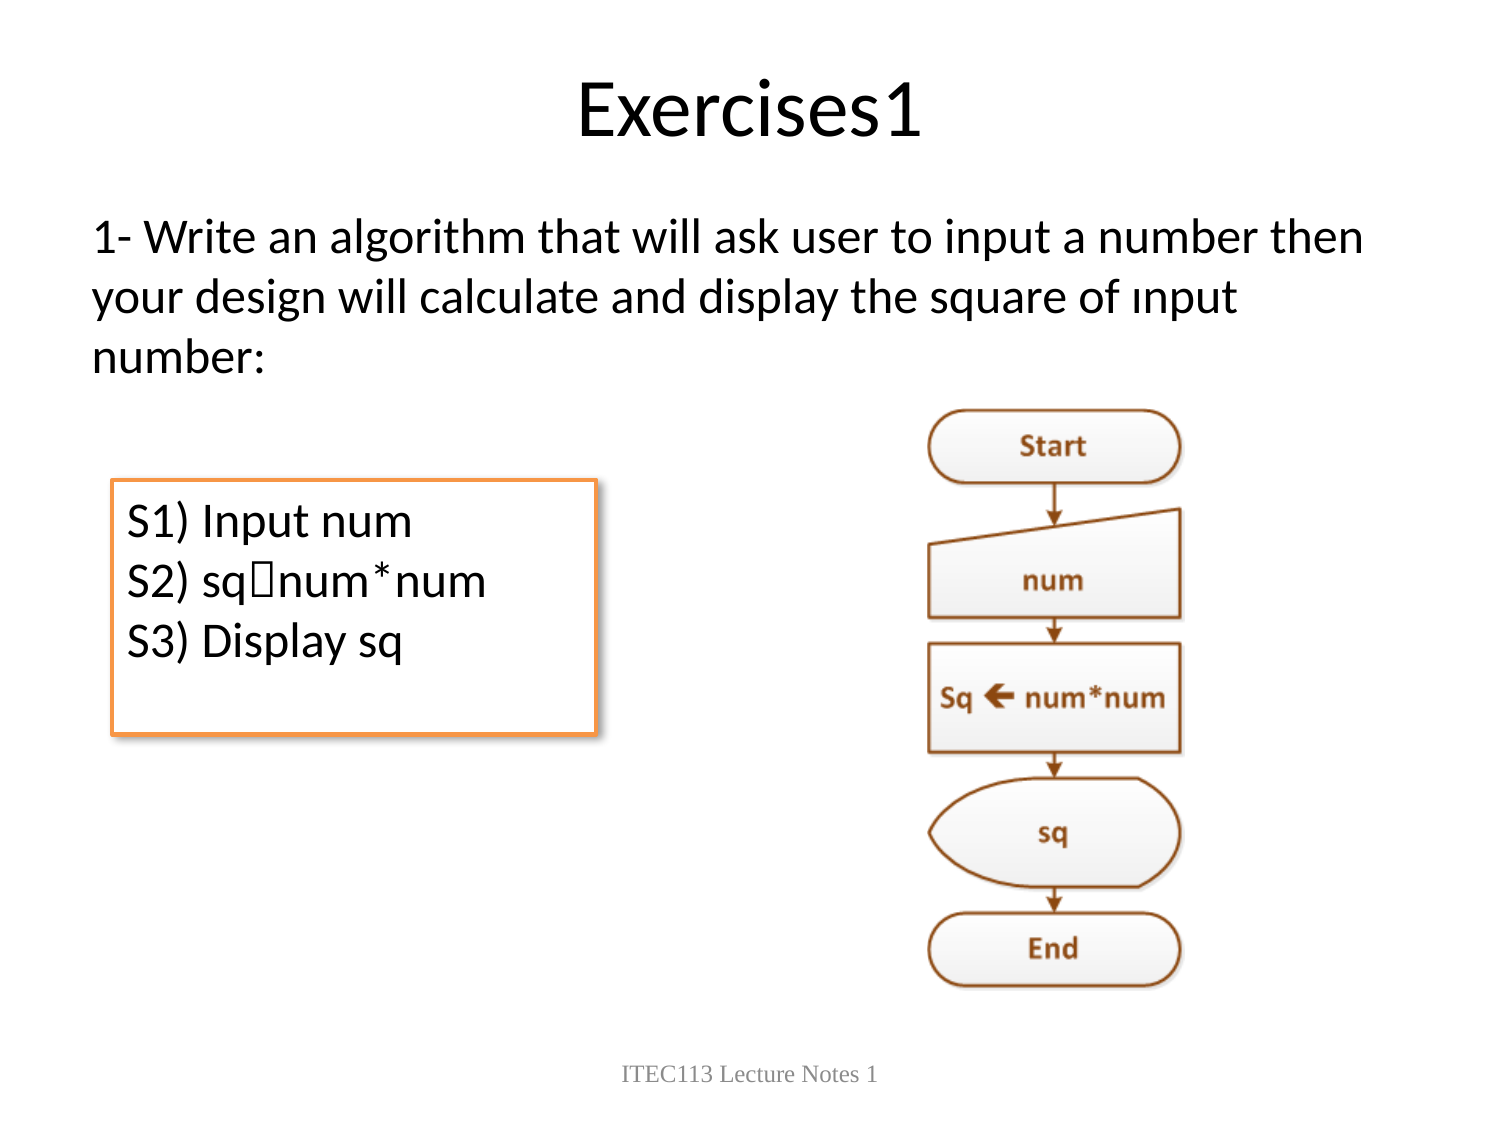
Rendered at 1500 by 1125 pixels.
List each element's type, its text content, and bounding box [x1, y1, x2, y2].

footer ITEC113 Lecture Notes 1 [512, 1042, 988, 1103]
text_box S1) Input num S2) sqnum*num S3) Display sq [110, 478, 598, 737]
title Exercises1 [75, 45, 1425, 161]
picture [926, 408, 1186, 991]
list 1- Write an algorithm that will ask user to input a number then your design will calculate and display the square of ınput number: [76, 196, 1427, 414]
